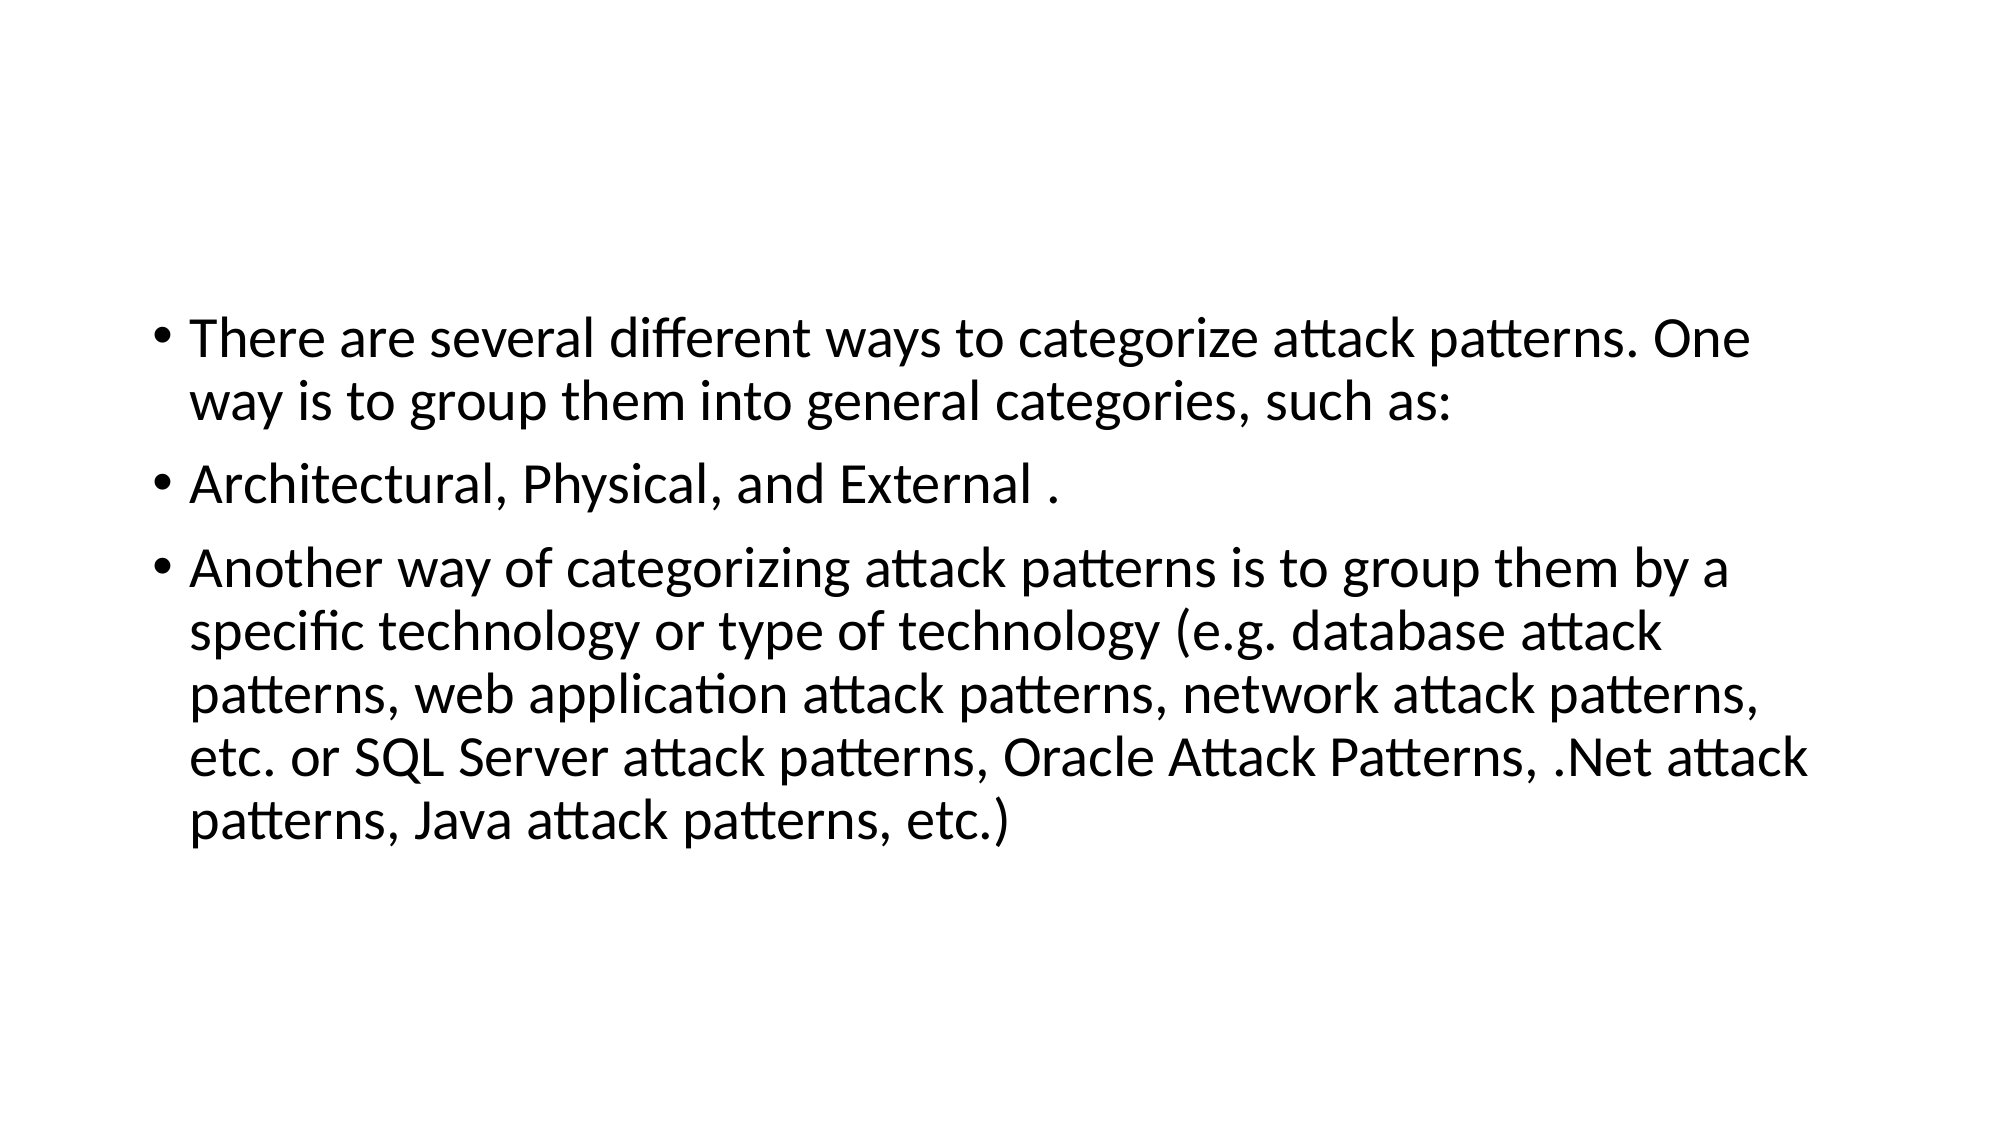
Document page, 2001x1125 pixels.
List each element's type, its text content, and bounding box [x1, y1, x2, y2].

list There are several different ways to categorize attack patterns. One way is to group them into general categories, such as: Architectural, Physical, and External . Another way of categorizing attack patterns is to group them by a specific technology or type of technology (e.g. database attack patterns, web application attack patterns, network attack patterns, etc. or SQL Server attack patterns, Oracle Attack Patterns, .Net attack patterns, Java attack patterns, etc.) [137, 299, 1863, 1014]
